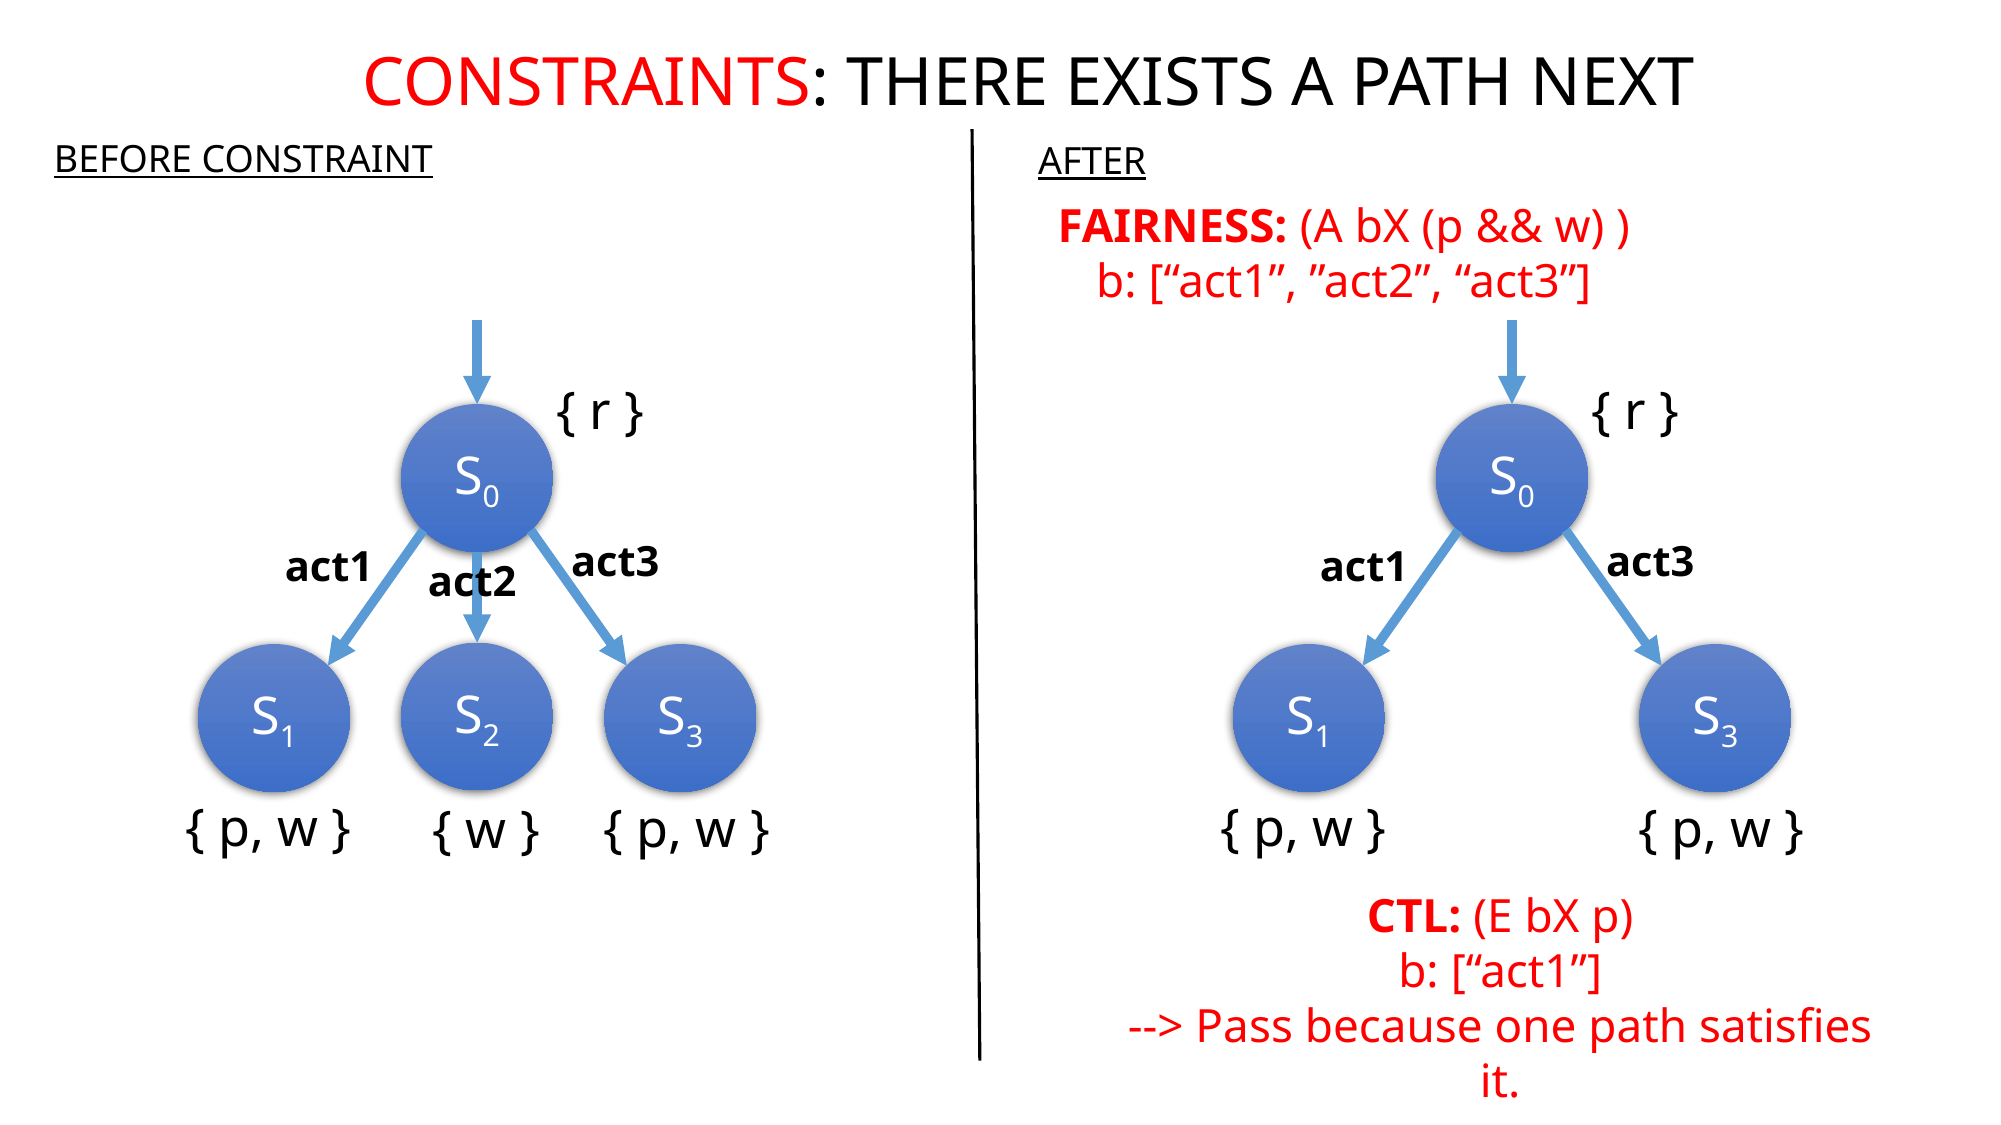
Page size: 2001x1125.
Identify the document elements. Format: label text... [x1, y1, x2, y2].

text_box act3 [556, 526, 675, 592]
text_box S2 [401, 642, 554, 789]
text_box act1 [1305, 531, 1362, 597]
text_box { w } [417, 789, 555, 867]
text_box { r } [541, 369, 660, 448]
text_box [972, 129, 980, 1061]
text_box { r } [1576, 369, 1695, 448]
text_box act3 [1591, 526, 1710, 592]
text_box FAIRNESS: (A bX (p && w) ) b: [“act1”, ”act2”, “act3”] [1042, 189, 1646, 315]
text_box { p, w } [170, 787, 367, 865]
text_box CONSTRAINTS: THERE EXISTS A PATH NEXT [347, 31, 1711, 127]
text_box { p, w } [588, 788, 785, 866]
text_box BEFORE CONSTRAINT [38, 127, 448, 188]
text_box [1565, 530, 1662, 666]
text_box { p, w } [1205, 787, 1402, 865]
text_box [327, 530, 424, 666]
text_box S1 [1232, 644, 1386, 787]
text_box act1 [270, 531, 327, 597]
text_box S1 [198, 644, 351, 787]
text_box act2 [424, 547, 530, 613]
text_box CTL: (E bX p) b: [“act1”] --> Pass because one path satisfies it. [1092, 878, 1909, 1114]
text_box S3 [1639, 644, 1792, 788]
text_box S3 [604, 644, 757, 788]
text_box S0 [1435, 404, 1589, 552]
text_box S0 [401, 404, 554, 547]
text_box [1362, 530, 1459, 666]
text_box { p, w } [1623, 788, 1820, 866]
text_box AFTER [1023, 129, 1162, 190]
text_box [530, 530, 627, 666]
